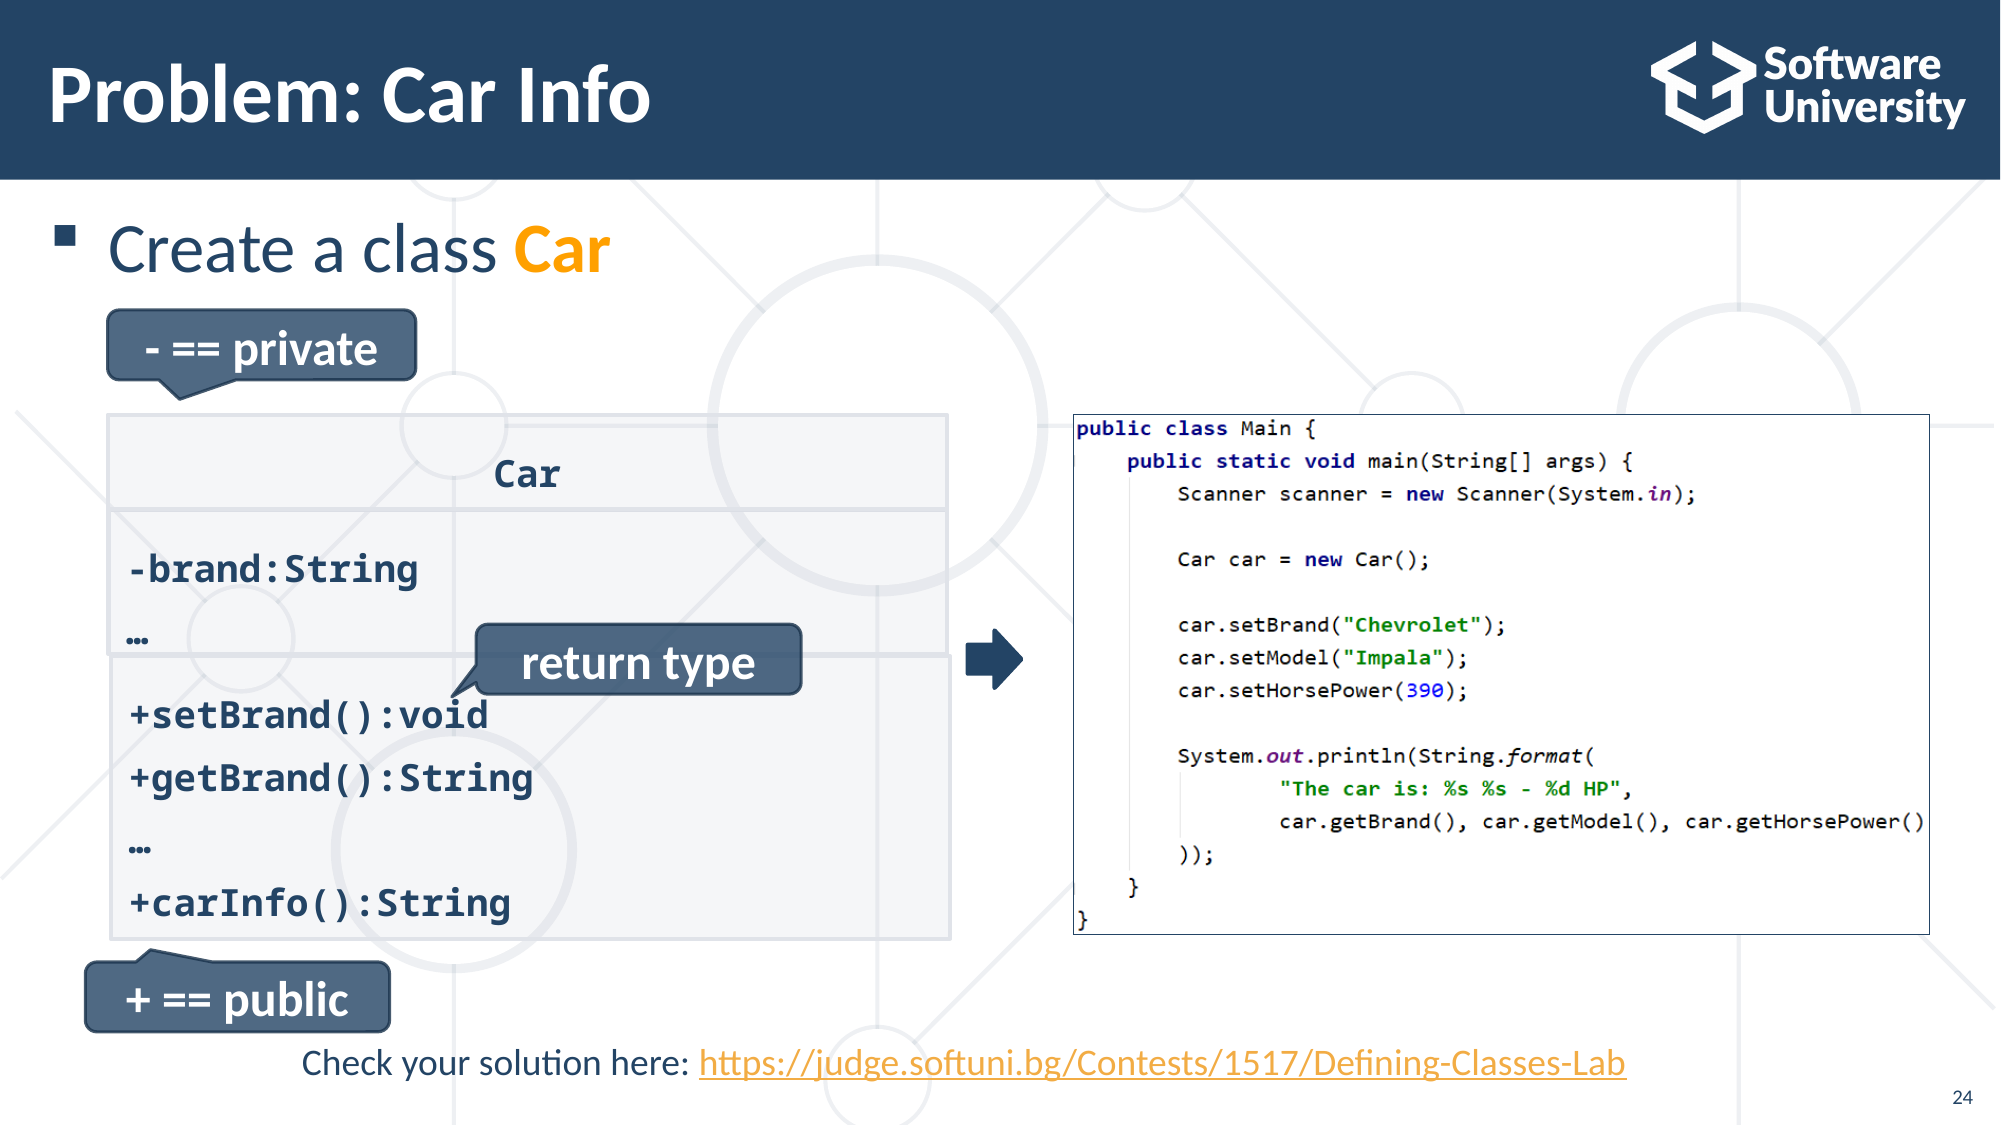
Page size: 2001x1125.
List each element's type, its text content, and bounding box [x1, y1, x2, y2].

text_box [965, 628, 1023, 690]
text_box Check your solution here: https://judge.softuni.bg/Contests/1517/Defining-Classes-Lab [95, 1030, 1833, 1091]
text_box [107, 414, 951, 939]
title Problem: Car Info [31, 16, 1625, 162]
picture [1073, 414, 1930, 935]
text_box - == private [105, 307, 418, 402]
text_box + == public [83, 947, 392, 1034]
list Create a class Car [31, 196, 1970, 1104]
picture [1651, 41, 1966, 134]
slide_number 24 [1927, 1067, 1989, 1117]
